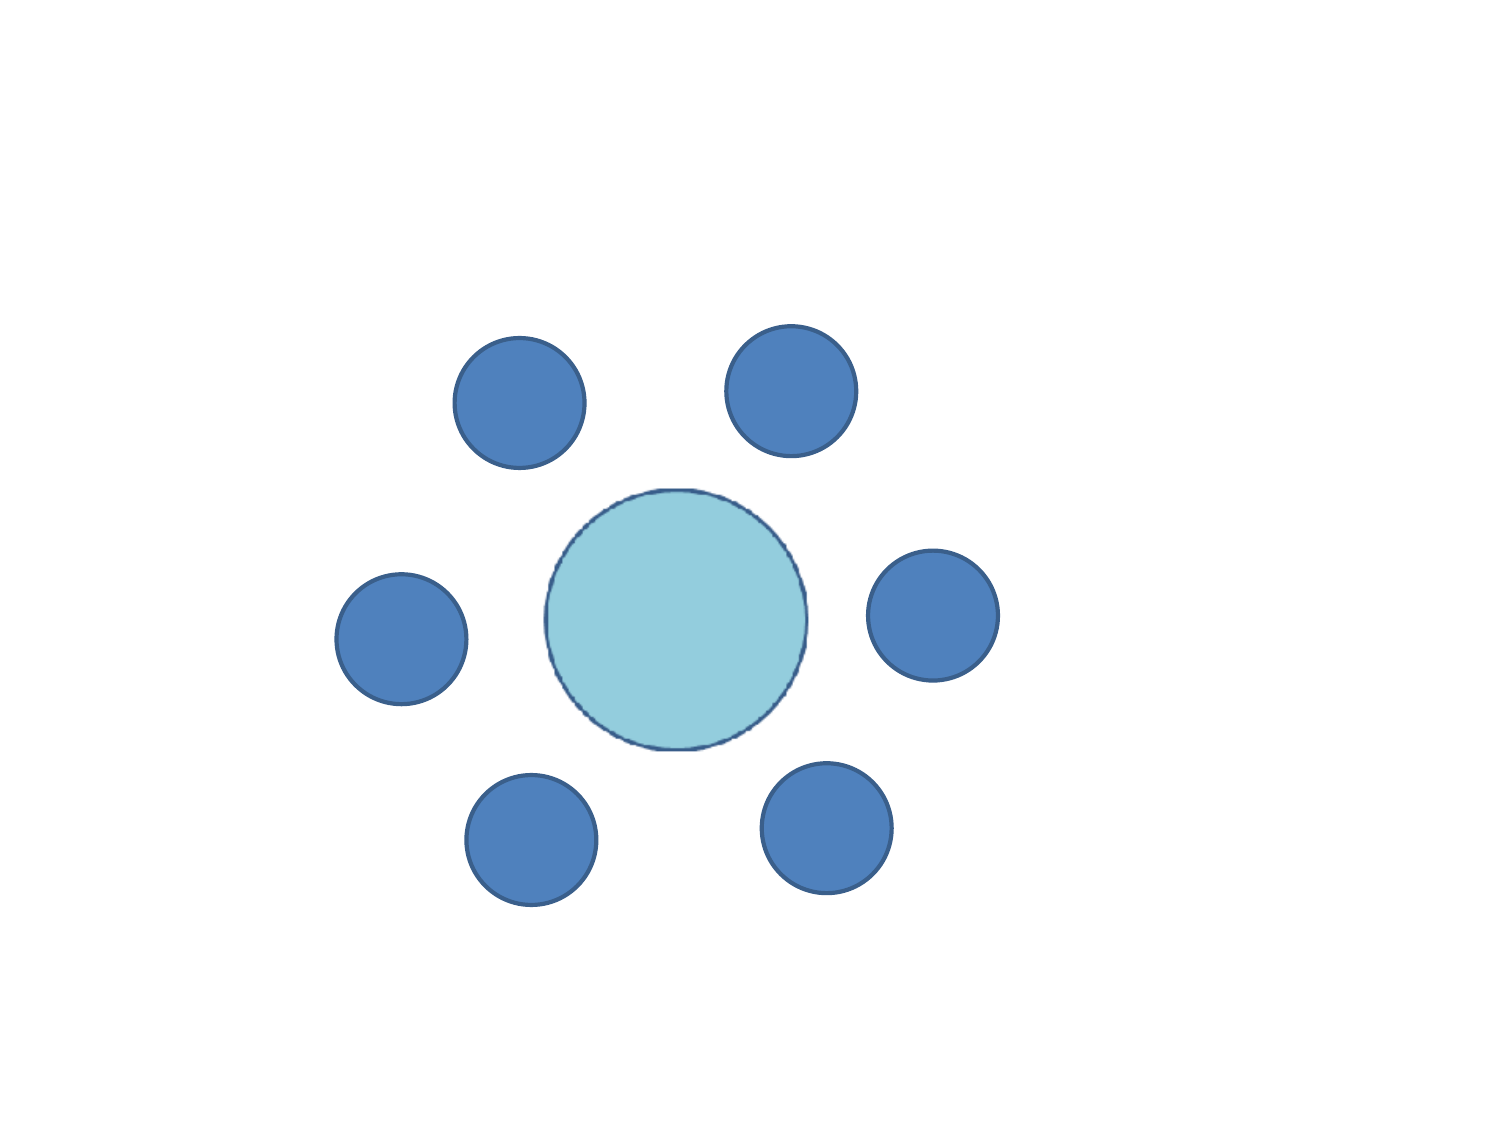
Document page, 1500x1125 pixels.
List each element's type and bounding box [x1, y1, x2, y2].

text_box [464, 808, 599, 908]
picture [477, 455, 887, 812]
text_box [759, 806, 894, 896]
text_box [890, 548, 1001, 683]
text_box [452, 335, 587, 455]
text_box [334, 572, 469, 707]
list [75, 262, 1425, 1005]
text_box [724, 324, 859, 454]
